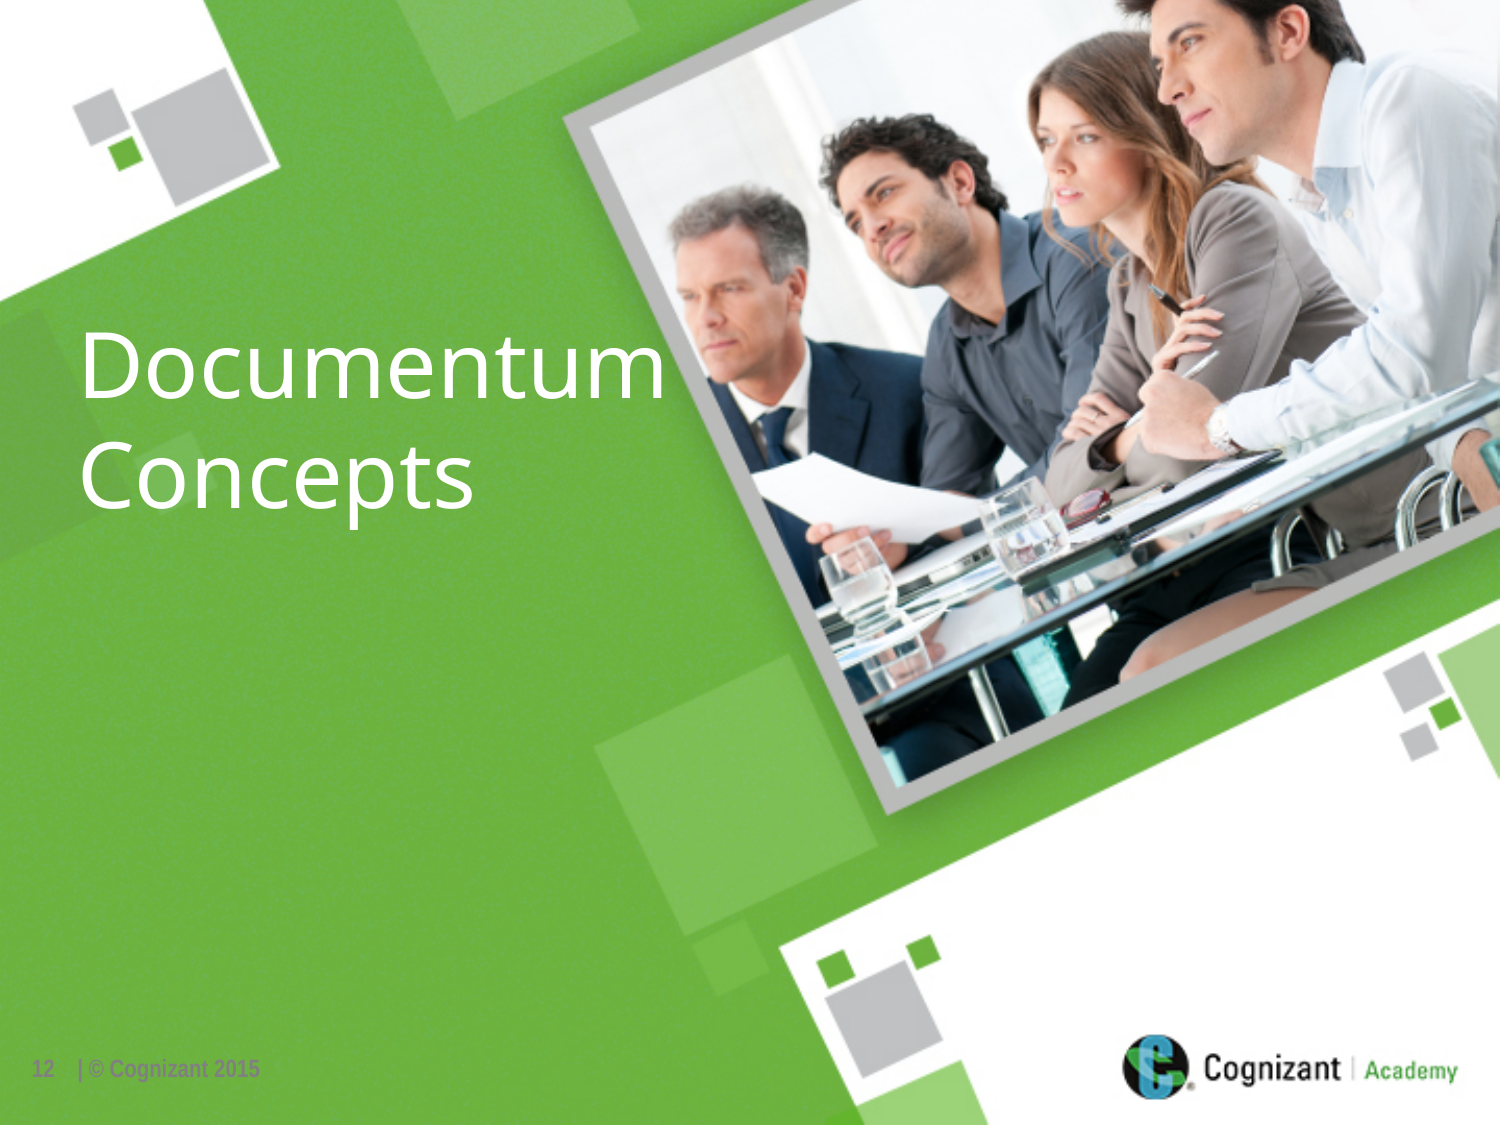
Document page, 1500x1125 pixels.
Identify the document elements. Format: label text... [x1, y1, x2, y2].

picture [0, 0, 1500, 1125]
slide_number 12 [16, 1037, 88, 1098]
text_box Documentum Concepts [62, 299, 979, 535]
footer | © Cognizant 2015 [88, 1037, 288, 1098]
